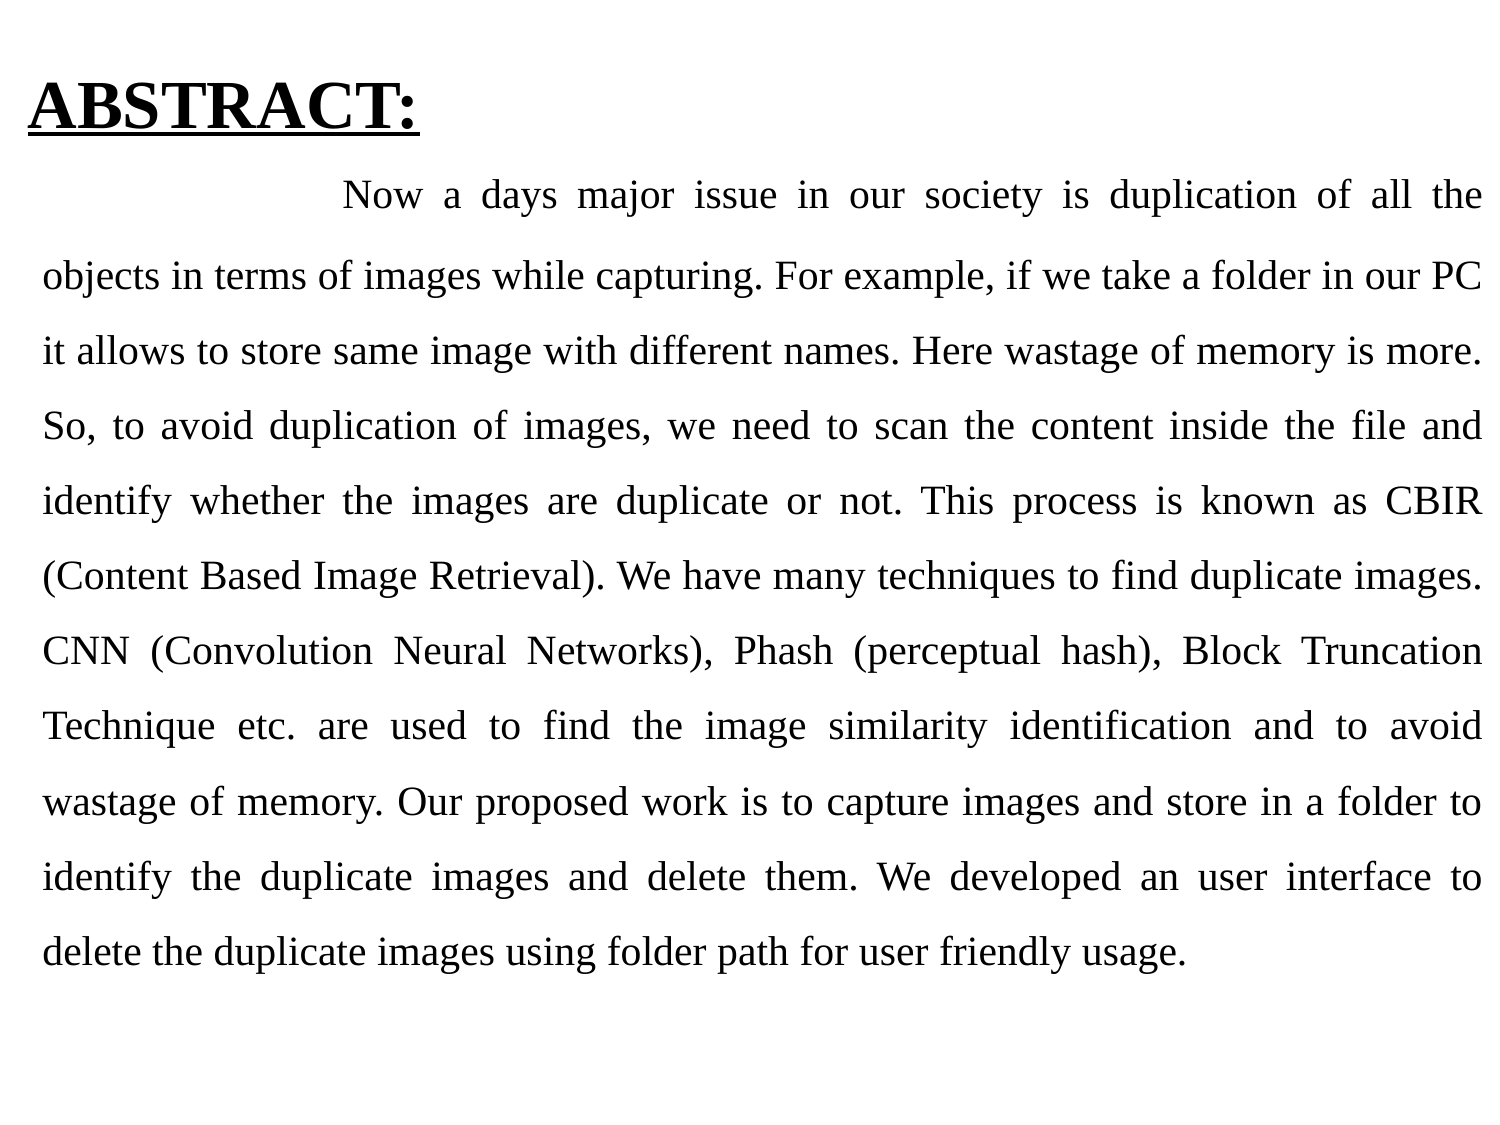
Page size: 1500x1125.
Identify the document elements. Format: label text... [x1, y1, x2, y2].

title ABSTRACT: [12, 0, 1500, 87]
list Now a days major issue in our society is duplication of all the objects in terms of images while capturing. For example, if we take a folder in our PC it allows to store same image with different names. Here wastage of memory is more. So, to avoid duplication of images, we need to scan the content inside the file and identify whether the images are duplicate or not. This process is known as CBIR (Content Based Image Retrieval). We have many techniques to find duplicate images. CNN (Convolution Neural Networks), Phash (perceptual hash), Block Truncation Technique etc. are used to find the image similarity identification and to avoid wastage of memory. Our proposed work is to capture images and store in a folder to identify the duplicate images and delete them. We developed an user interface to delete the duplicate images using folder path for user friendly usage. [0, 87, 1500, 1100]
